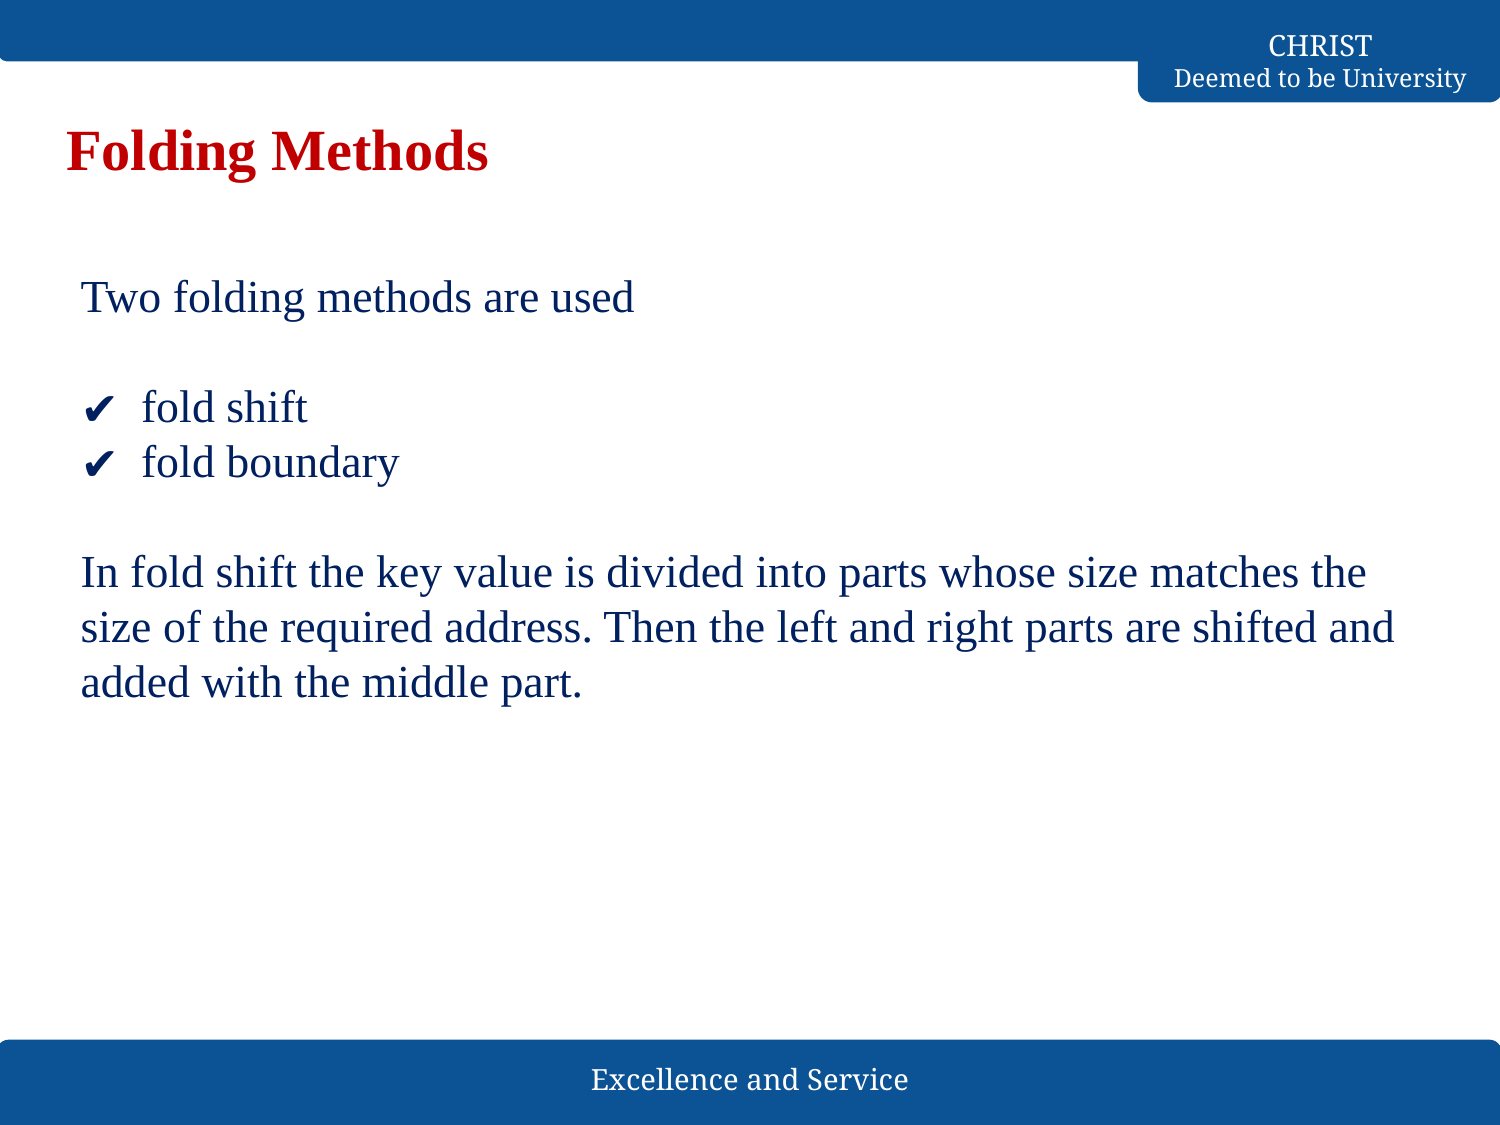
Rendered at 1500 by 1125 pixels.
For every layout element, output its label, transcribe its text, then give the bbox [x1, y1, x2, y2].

title Folding Methods [51, 97, 1449, 223]
list Two folding methods are used fold shift fold boundary In fold shift the key value is divided into parts whose size matches the size of the required address. Then the left and right parts are shifted and added with the middle part. [51, 252, 1449, 1000]
